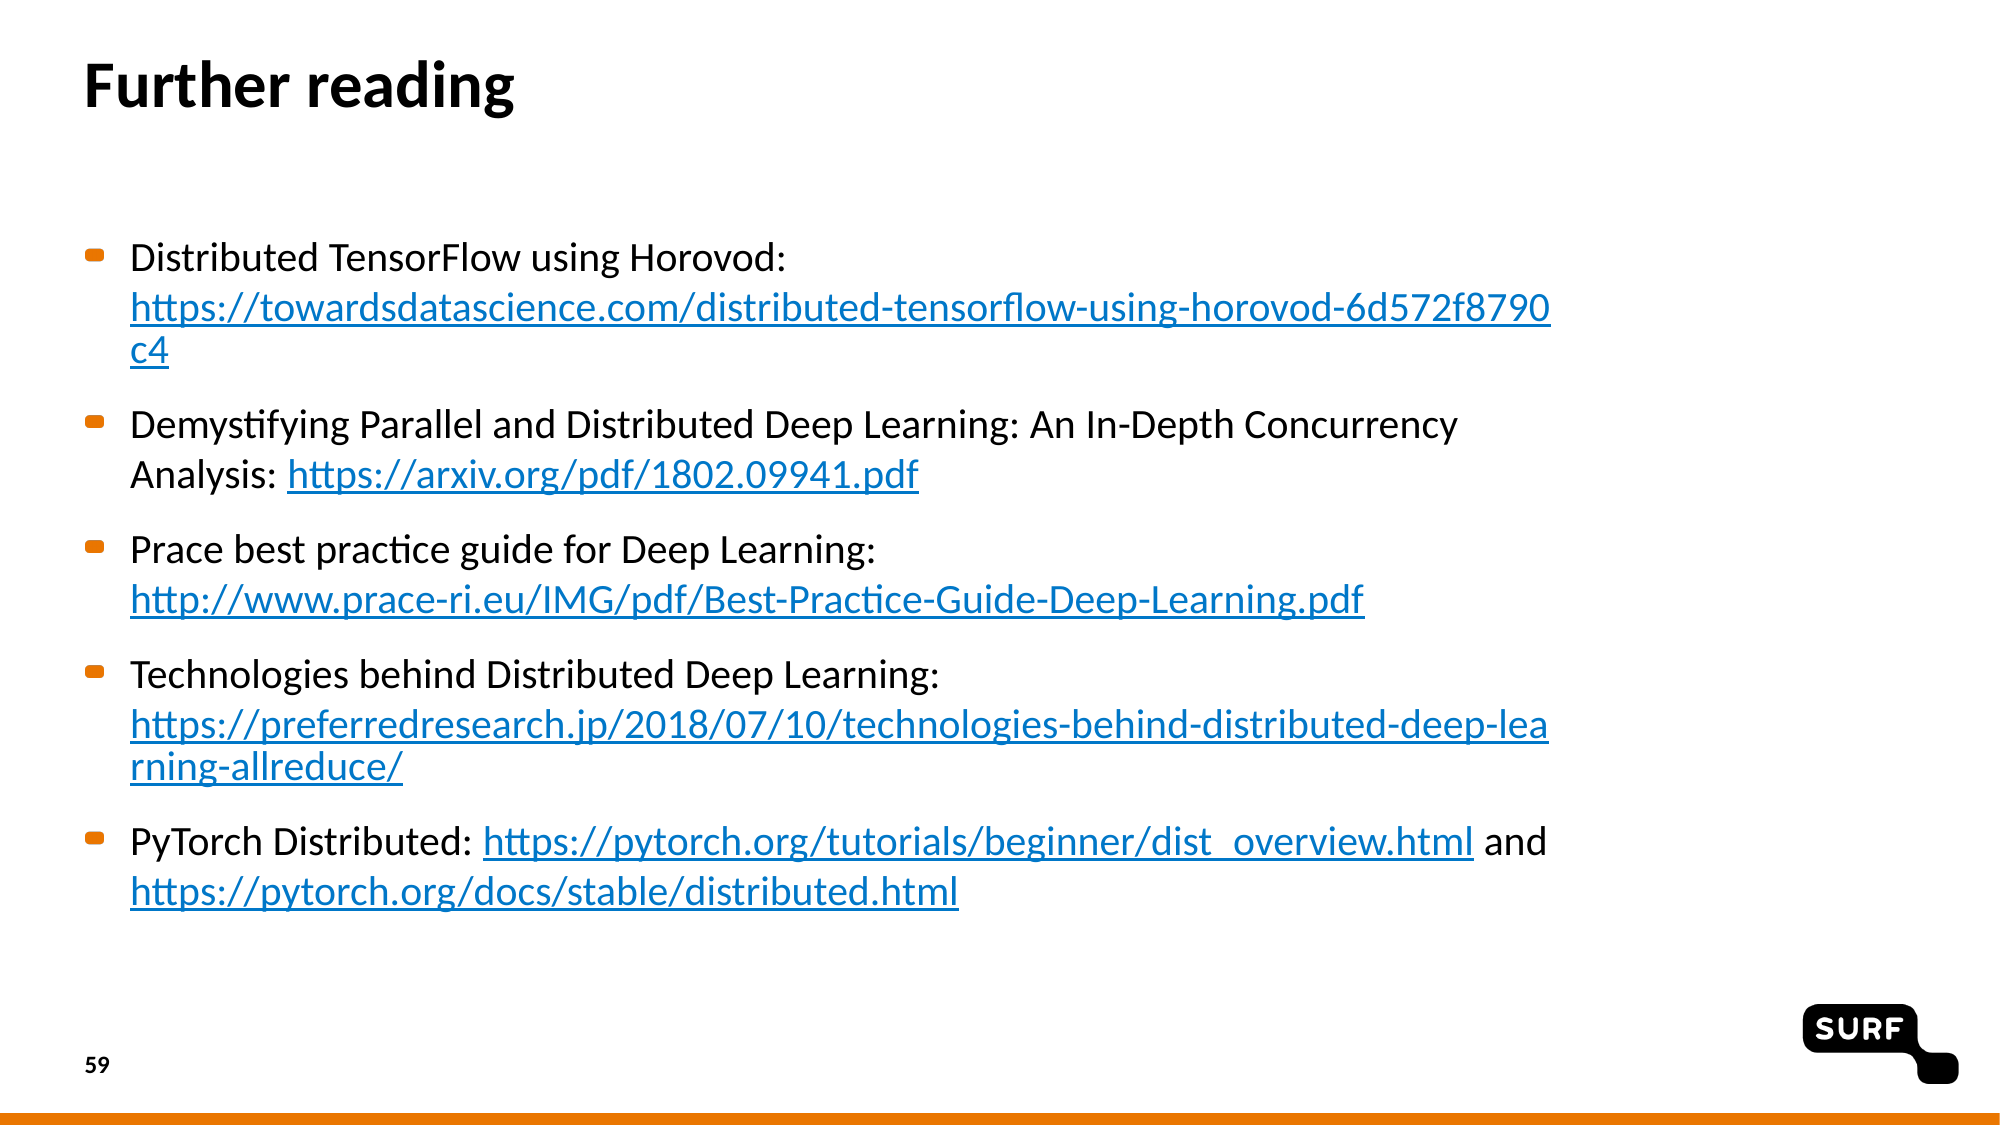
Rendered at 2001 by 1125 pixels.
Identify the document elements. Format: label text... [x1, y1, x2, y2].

title Further reading [85, 44, 1914, 144]
picture [1802, 1004, 1959, 1084]
picture [85, 656, 104, 687]
picture [85, 406, 104, 437]
slide_number 59 [84, 1045, 149, 1082]
picture [85, 823, 104, 853]
list Distributed TensorFlow using Horovod: https://towardsdatascience.com/distributed-tensorflow-using-horovod-6d572f8790c4 Demystifying Parallel and Distributed Deep Learning: An In-Depth Concurrency Analysis: https://arxiv.org/pdf/1802.09941.pdf Prace best practice guide for Deep Learning: http://www.prace-ri.eu/IMG/pdf/Best-Practice-Guide-Deep-Learning.pdf Technologies behind Distributed Deep Learning: https://preferredresearch.jp/2018/07/10/technologies-behind-distributed-deep-learning-allreduce/ PyTorch Distributed: https://pytorch.org/tutorials/beginner/dist_overview.html and https://pytorch.org/docs/stable/distributed.html [85, 229, 1558, 961]
picture [85, 240, 104, 270]
picture [85, 531, 104, 562]
